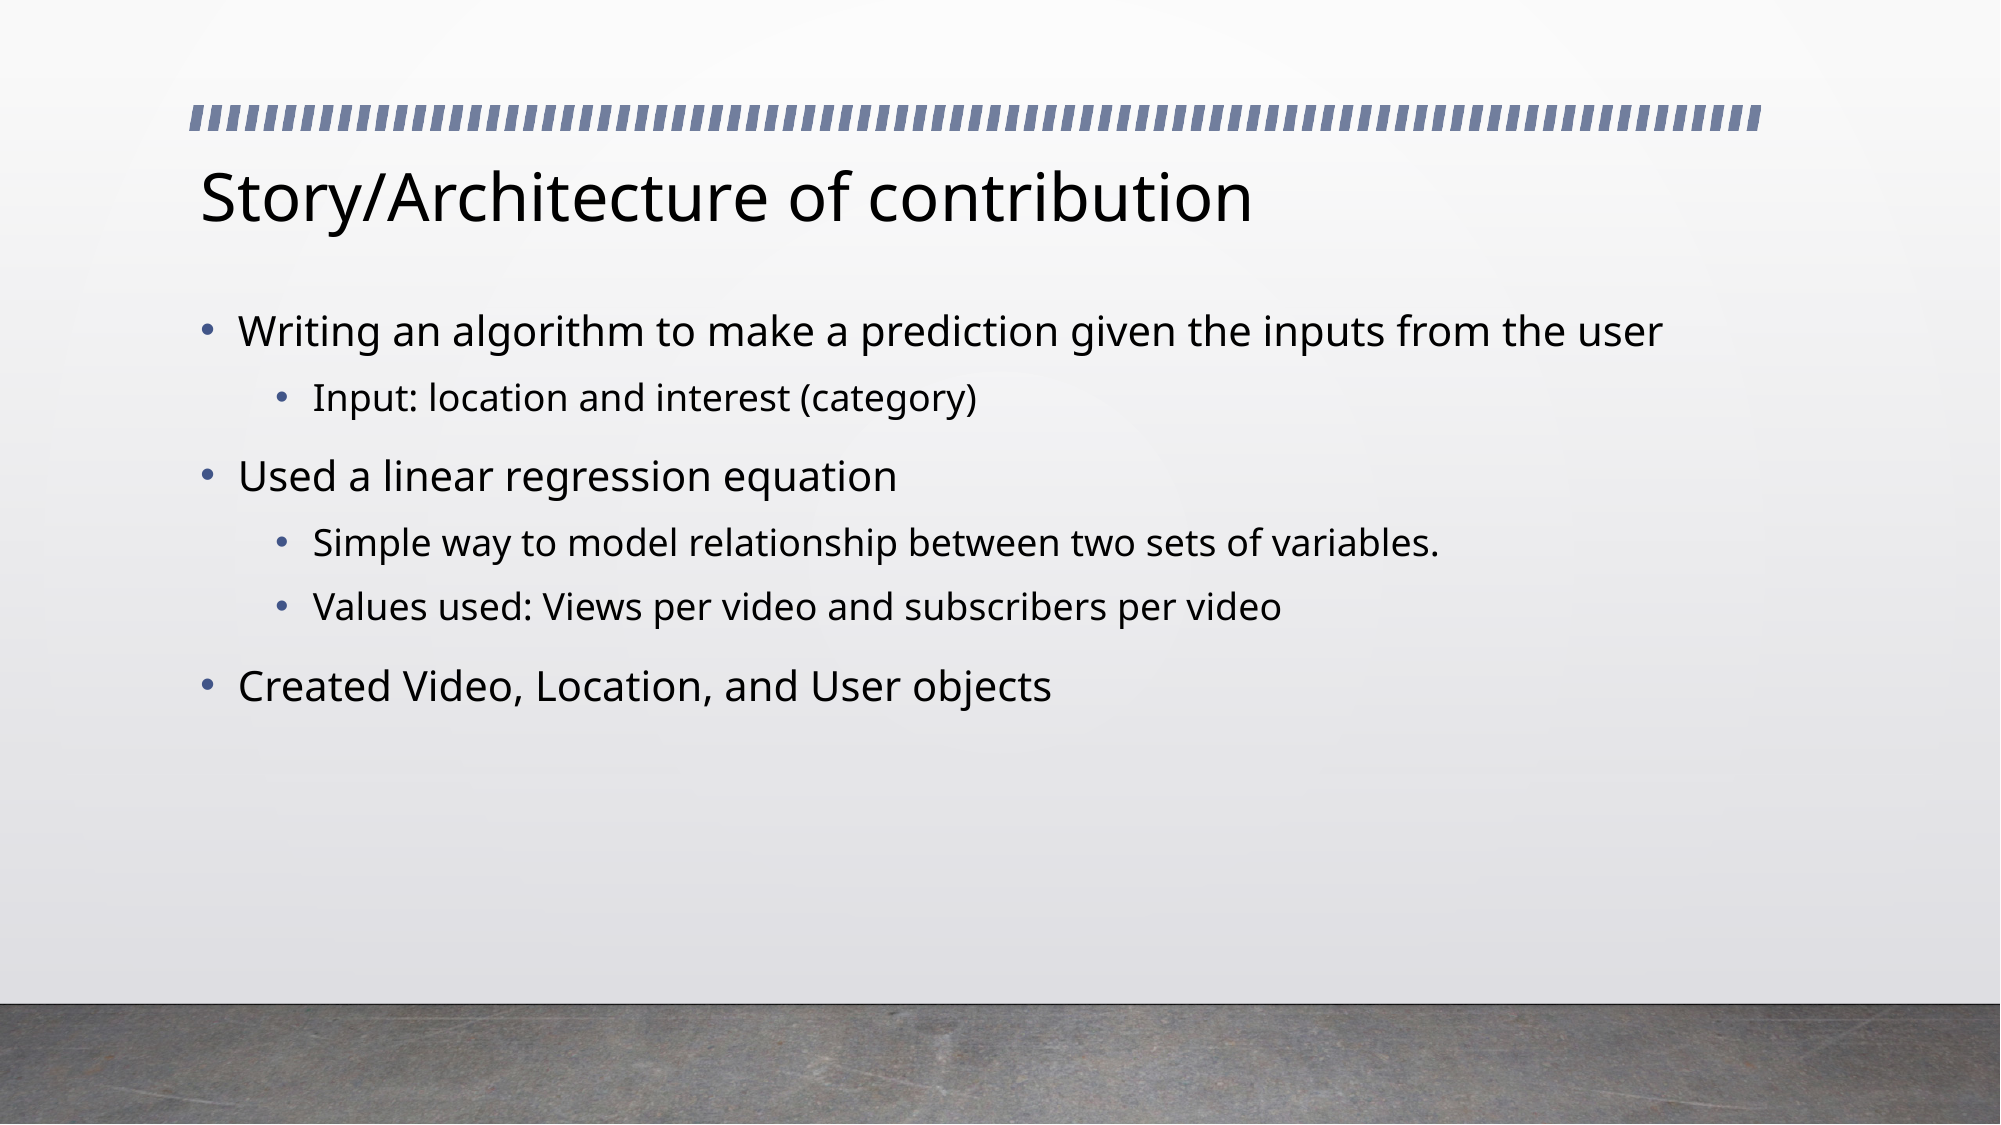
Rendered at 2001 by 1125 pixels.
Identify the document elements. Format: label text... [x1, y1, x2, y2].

picture [0, 1004, 2000, 1124]
title Story/Architecture of contribution [185, 156, 1761, 286]
list Writing an algorithm to make a prediction given the inputs from the user Input: location and interest (category) Used a linear regression equation Simple way to model relationship between two sets of variables. Values used: Views per video and subscribers per video Created Video, Location, and User objects [185, 286, 1761, 897]
